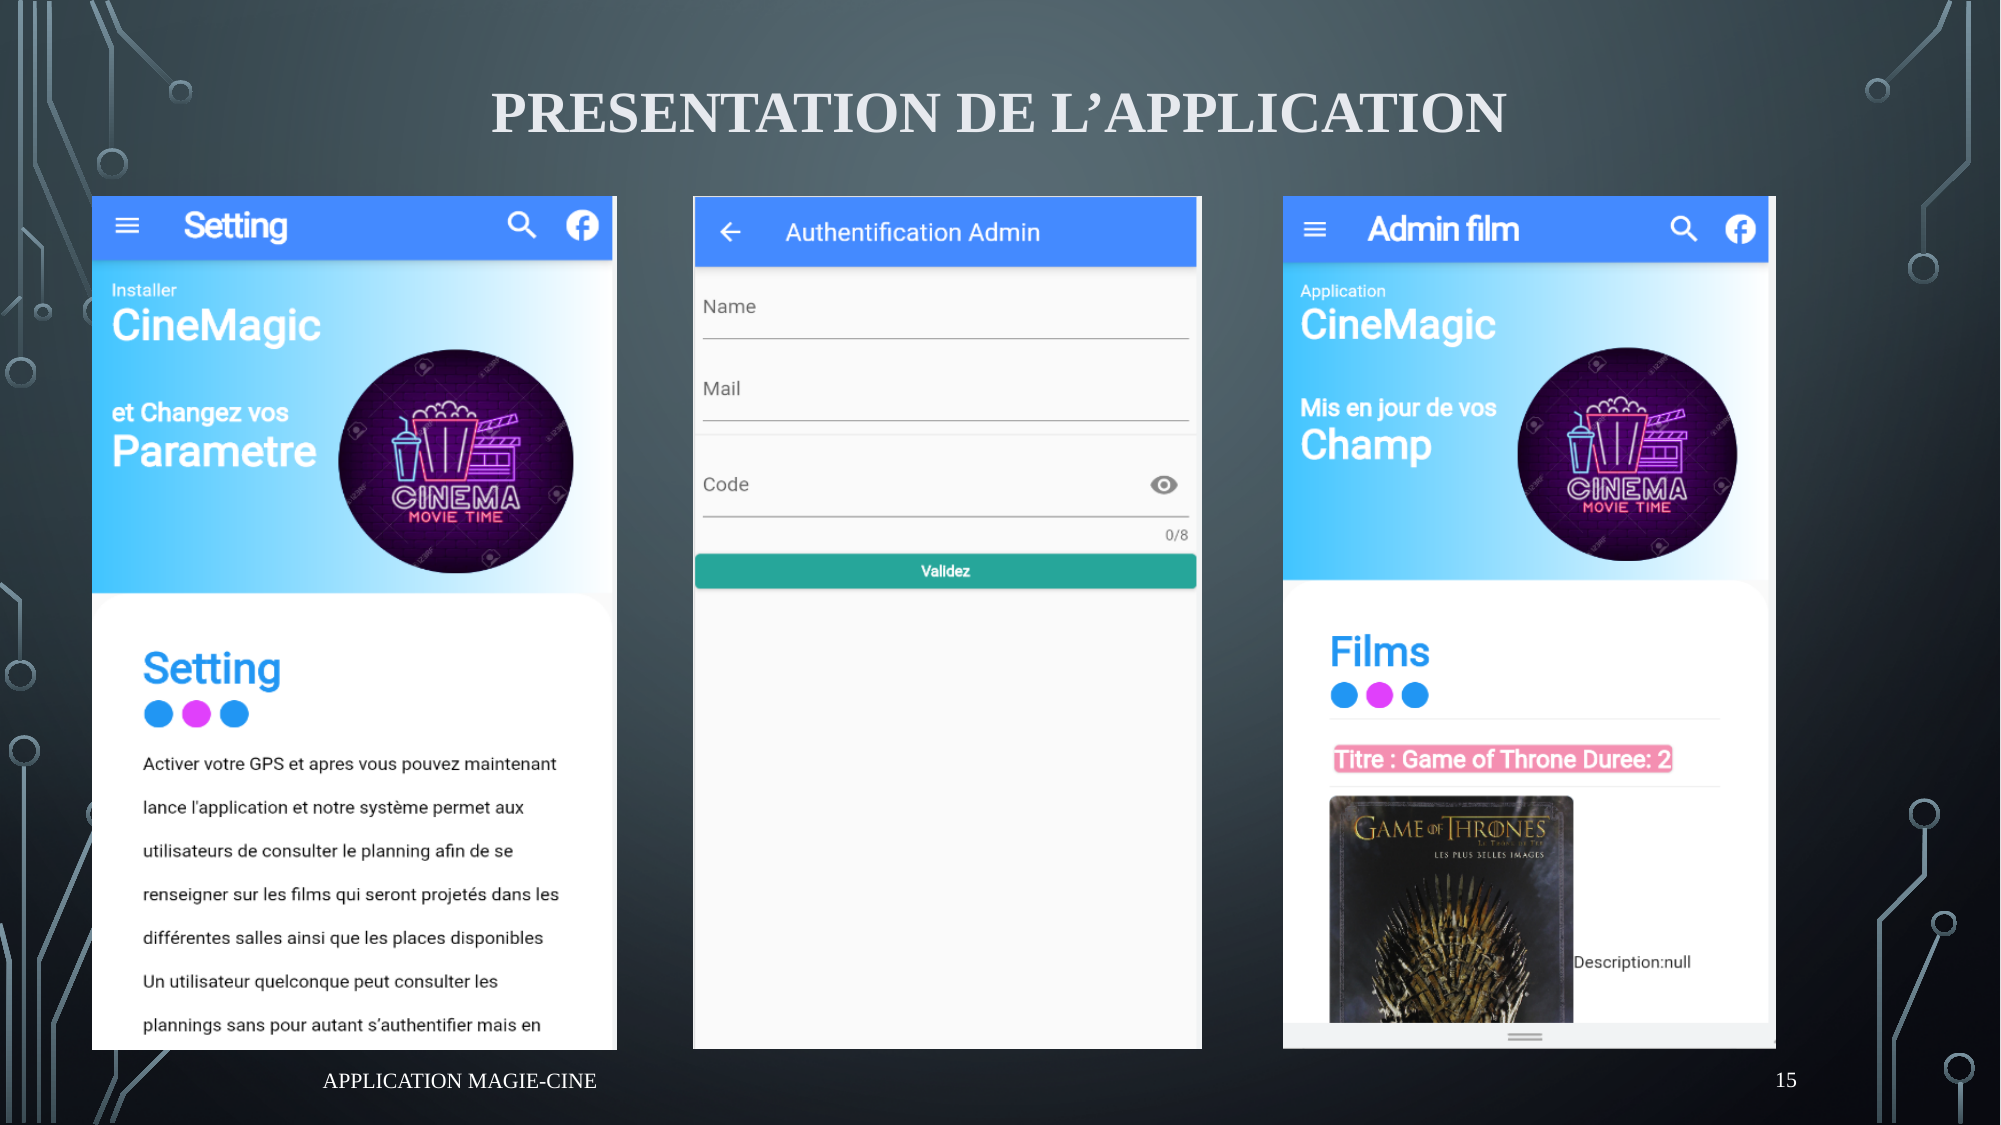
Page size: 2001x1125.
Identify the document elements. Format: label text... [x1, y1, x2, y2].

slide_number 15 [1685, 1048, 1813, 1109]
picture [693, 196, 1202, 1049]
footer APPLICATION MAGIE-CINE [307, 1050, 1149, 1110]
title Presentation de l’application [187, 53, 1813, 173]
picture [1282, 196, 1776, 1049]
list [92, 196, 617, 1051]
